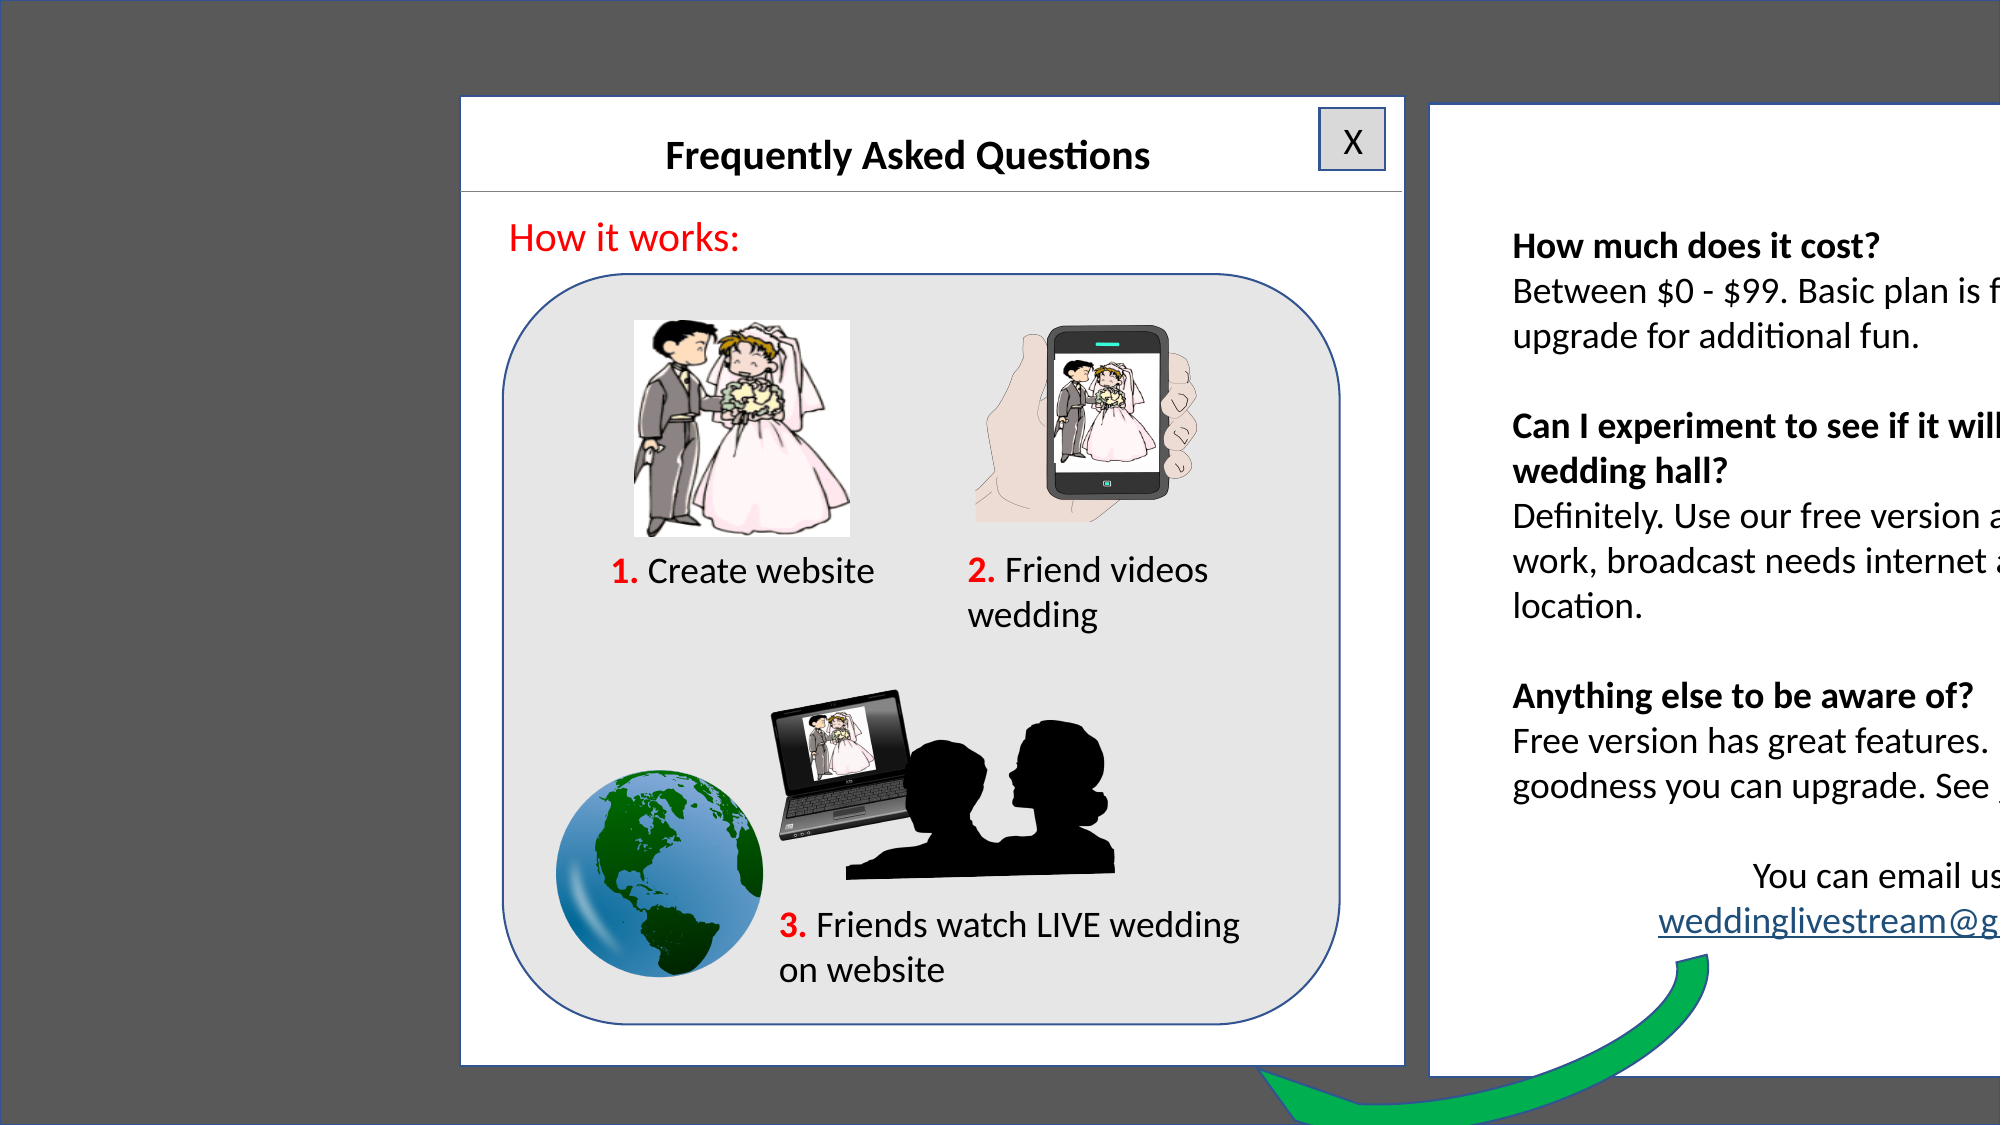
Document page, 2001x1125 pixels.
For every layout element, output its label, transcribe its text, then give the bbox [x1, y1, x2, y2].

text_box How much does it cost? Between $0 - $99. Basic plan is free. You can upgrade for additional fun. Can I experiment to see if it will work at my wedding hall? Definitely. Use our free version and experiment. To work, broadcast needs internet access at wedding location. Anything else to be aware of? Free version has great features. For even more goodness you can upgrade. See pricing plans You can email us at weddinglivestream@gmail.com [1497, 213, 2000, 993]
text_box [1318, 107, 1386, 171]
text_box Frequently Asked Questions [650, 120, 1295, 186]
text_box X [1328, 109, 1386, 170]
text_box [1428, 102, 2000, 1078]
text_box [494, 202, 1340, 1025]
text_box [0, 0, 2000, 1125]
text_box [459, 95, 1406, 1067]
text_box [1254, 953, 1710, 1125]
